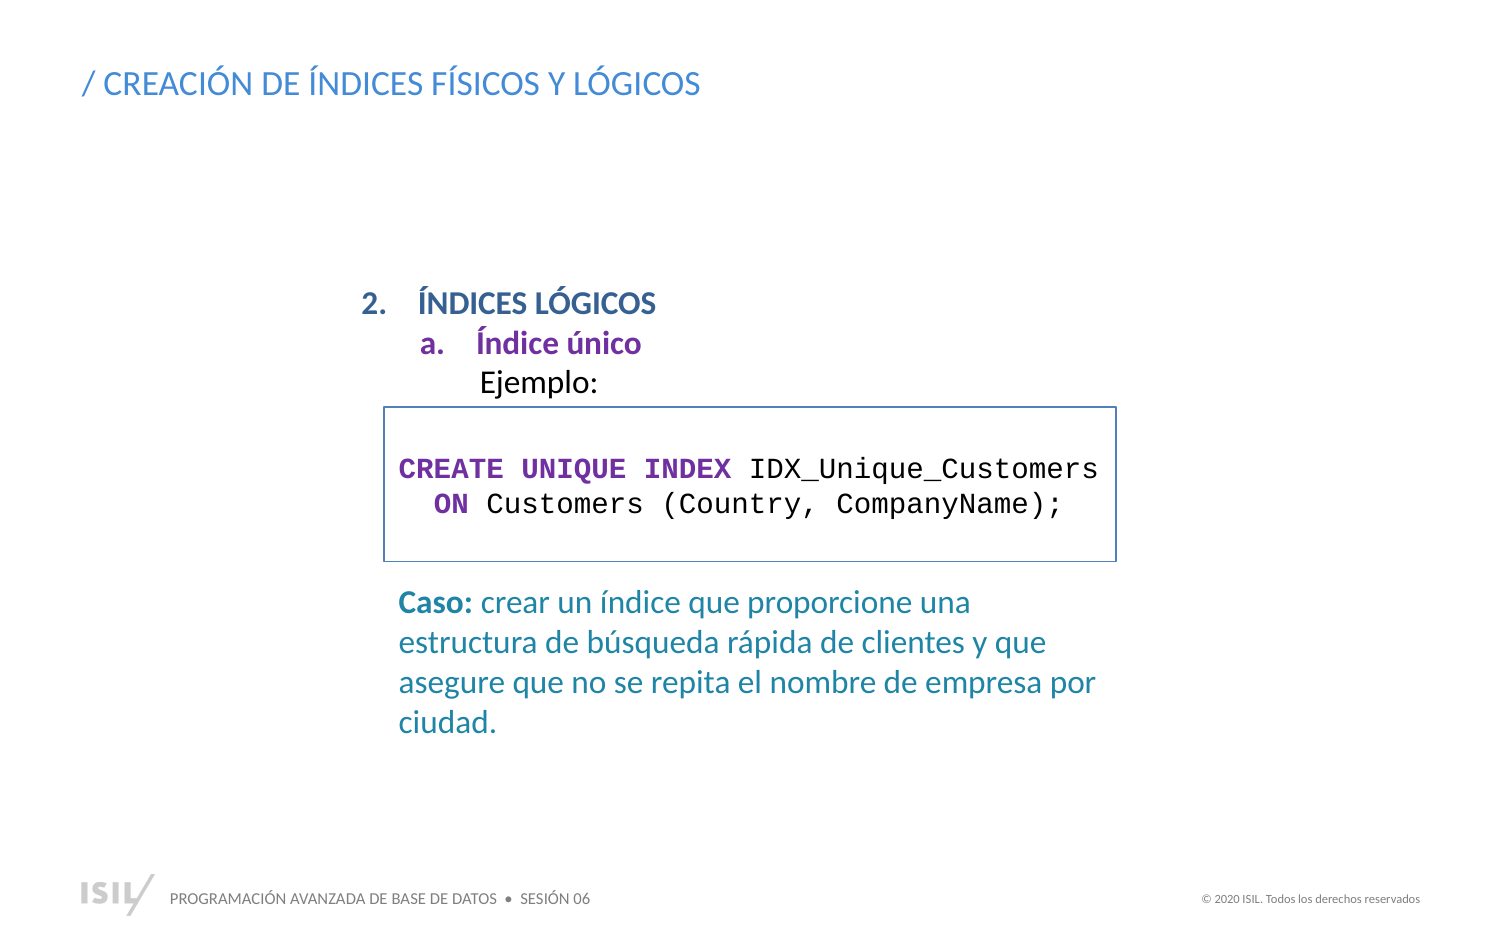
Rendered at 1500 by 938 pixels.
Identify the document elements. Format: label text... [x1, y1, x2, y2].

text_box CREATE UNIQUE INDEX IDX_Unique_Customers ON Customers (Country, CompanyName); [383, 406, 1117, 562]
text_box ÍNDICES LÓGICOS Índice único Ejemplo: [346, 273, 969, 409]
text_box / CREACIÓN DE ÍNDICES FÍSICOS Y LÓGICOS [66, 52, 1249, 111]
text_box Caso: crear un índice que proporcione una estructura de búsqueda rápida de clientes y que asegure que no se repita el nombre de empresa por ciudad. [383, 572, 1117, 748]
